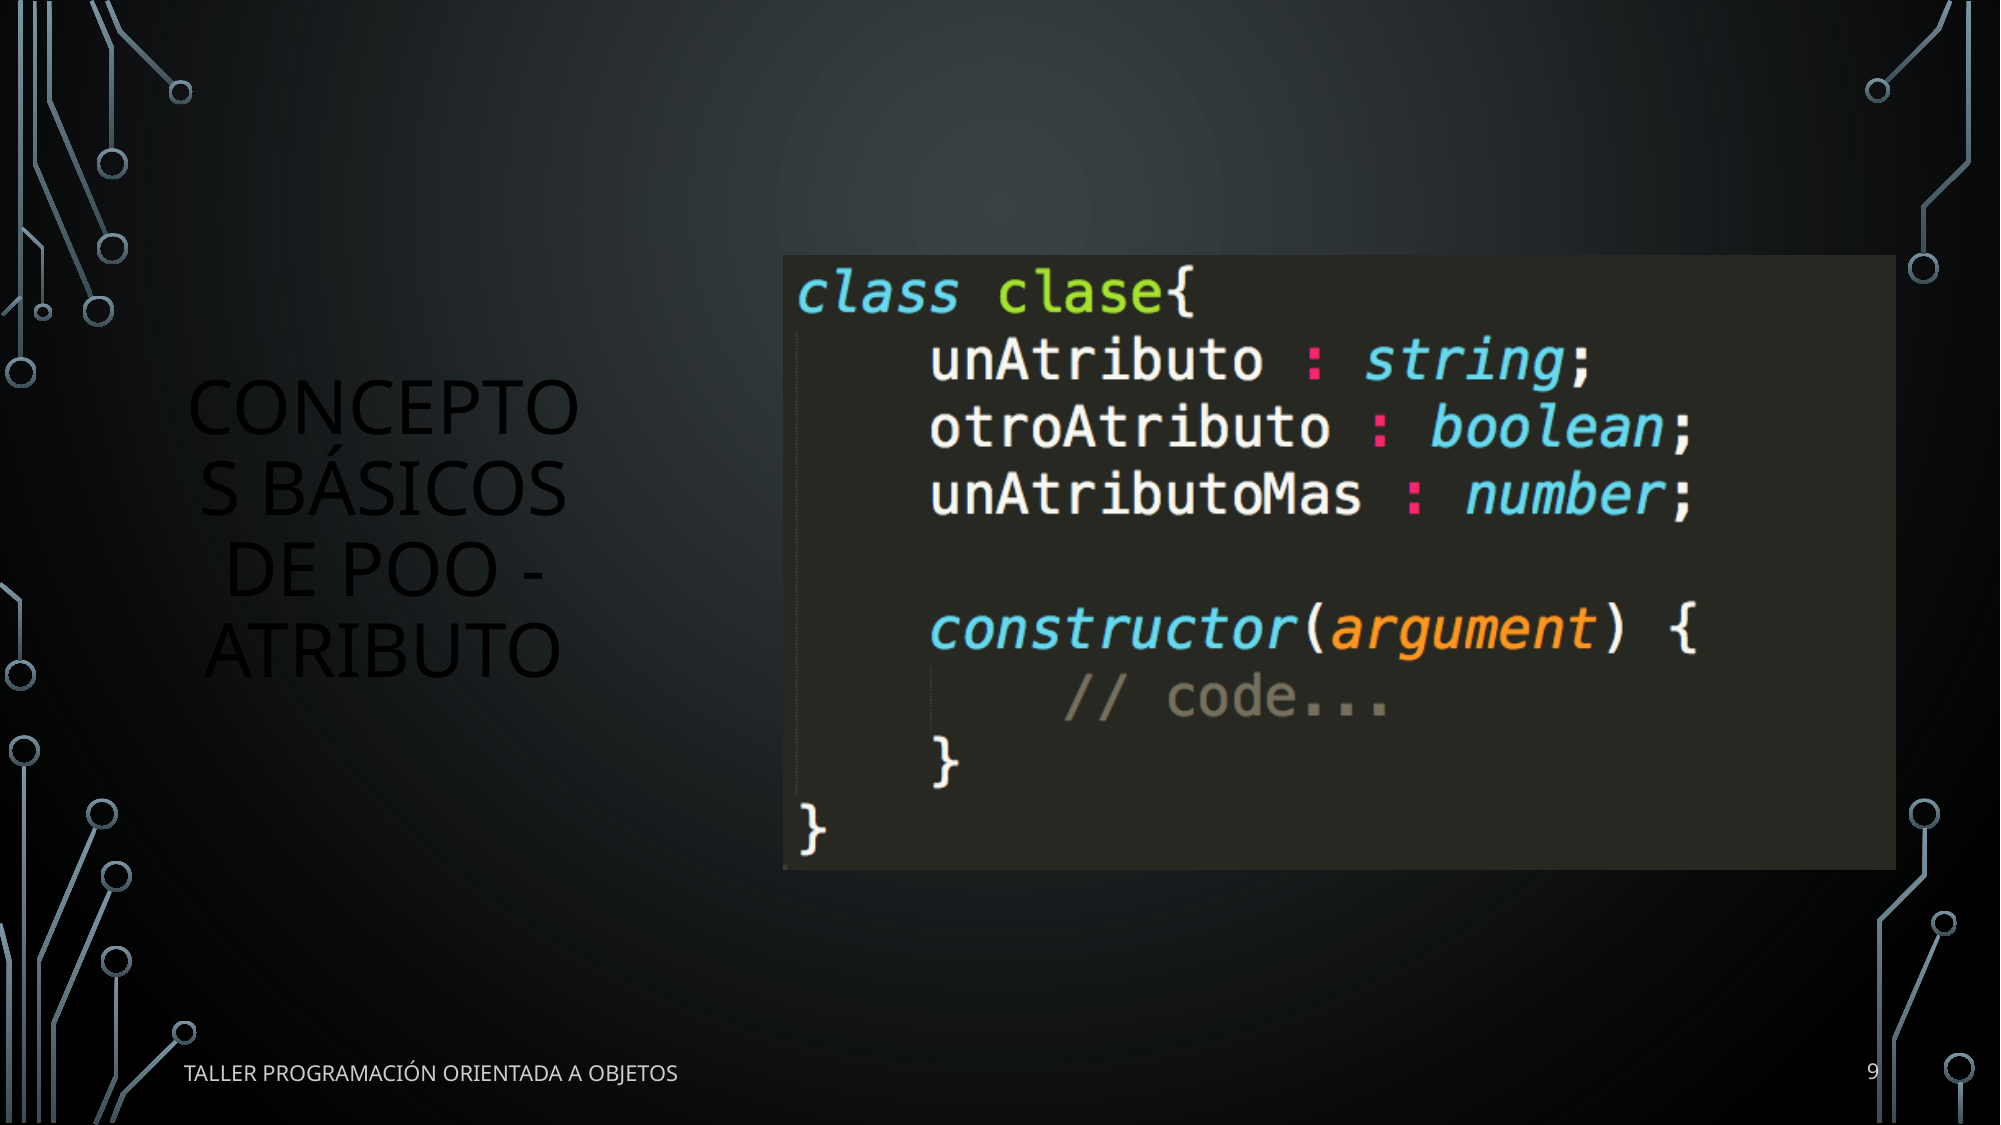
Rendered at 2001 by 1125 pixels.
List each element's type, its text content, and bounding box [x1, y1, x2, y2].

picture [783, 254, 1897, 870]
footer Taller Programación Orientada a Objetos [168, 1042, 1188, 1103]
title Conceptos básicos de POO - Atributo [168, 322, 601, 741]
slide_number 9 [1810, 1042, 1895, 1103]
